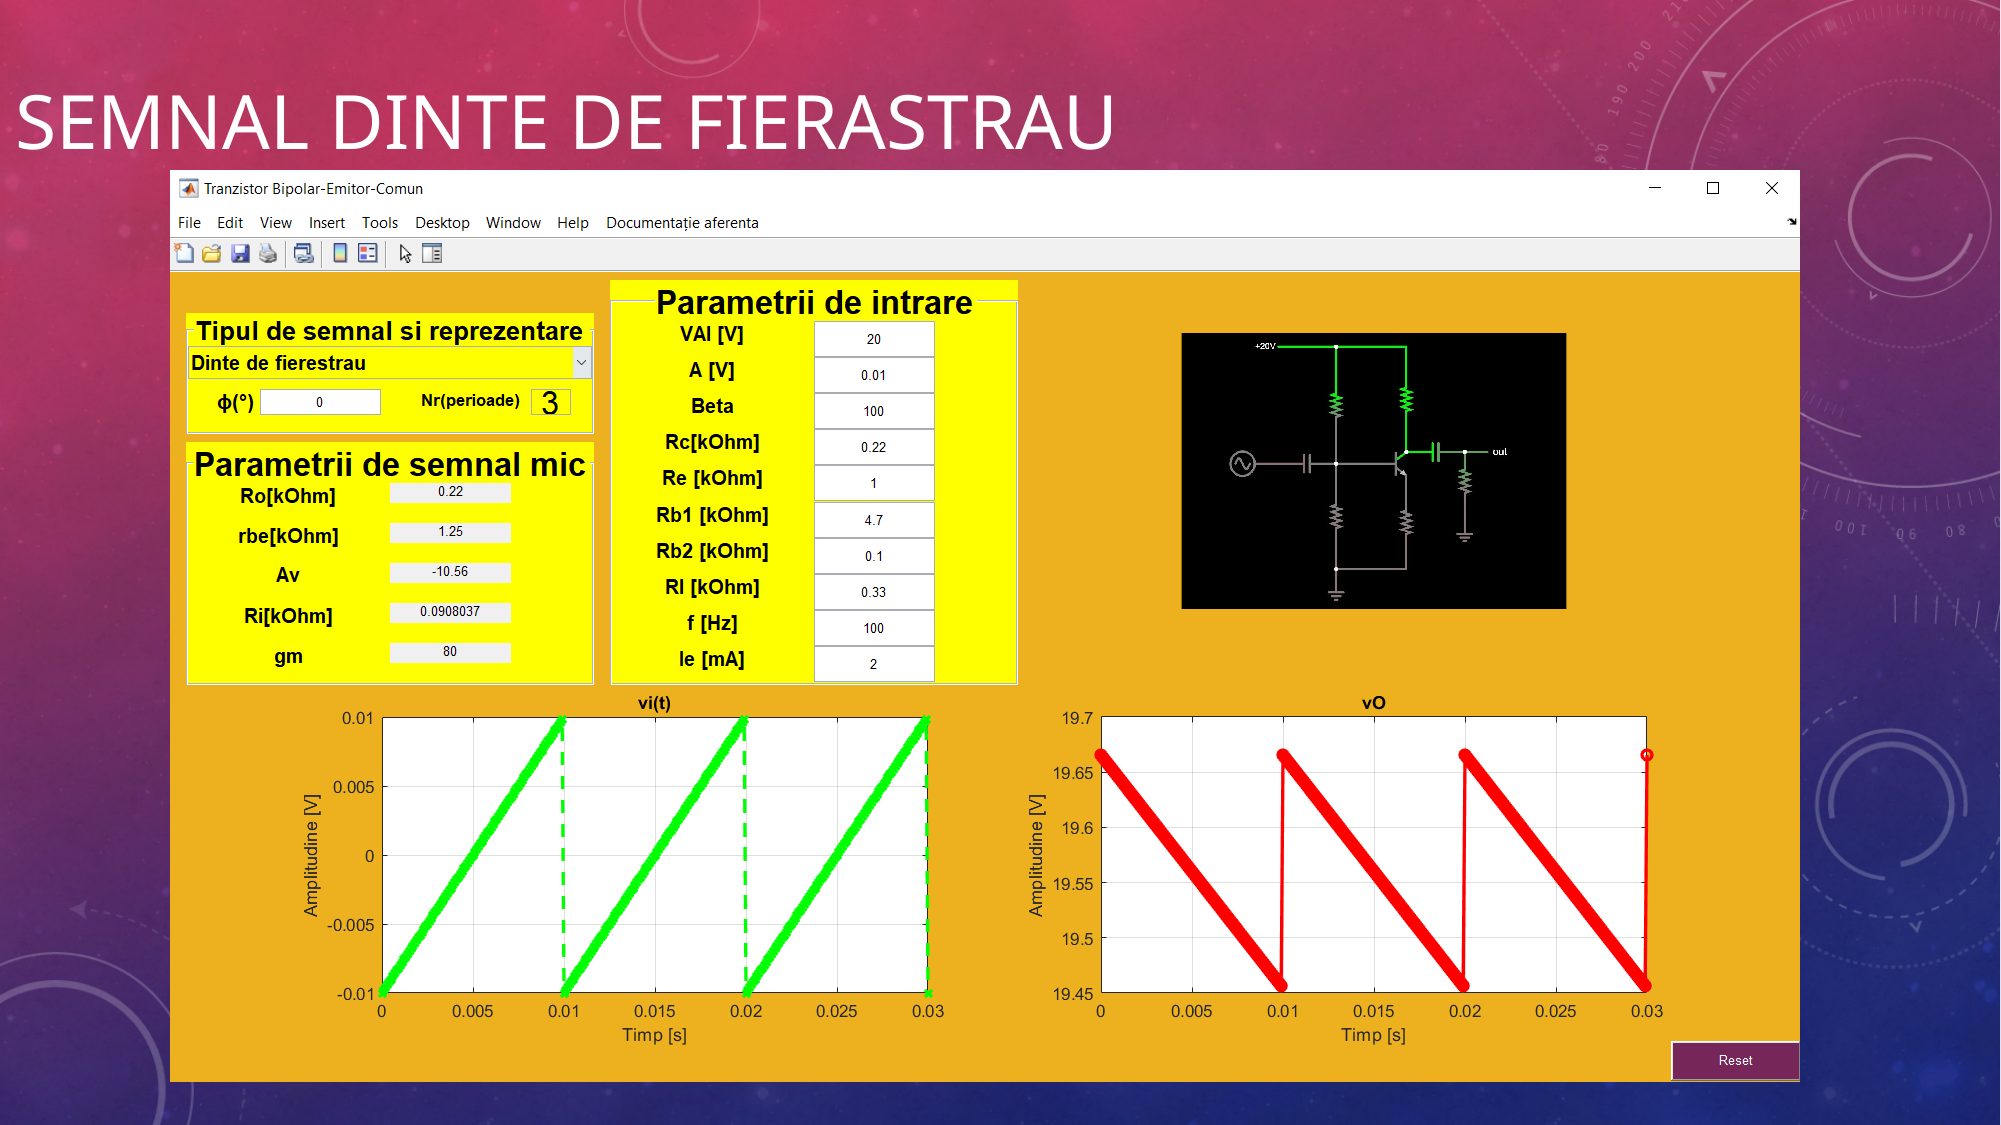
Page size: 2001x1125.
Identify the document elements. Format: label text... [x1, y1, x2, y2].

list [170, 170, 1801, 1082]
picture [0, 0, 2001, 1125]
title Semnal dinte de fierastrau [0, 0, 1662, 239]
